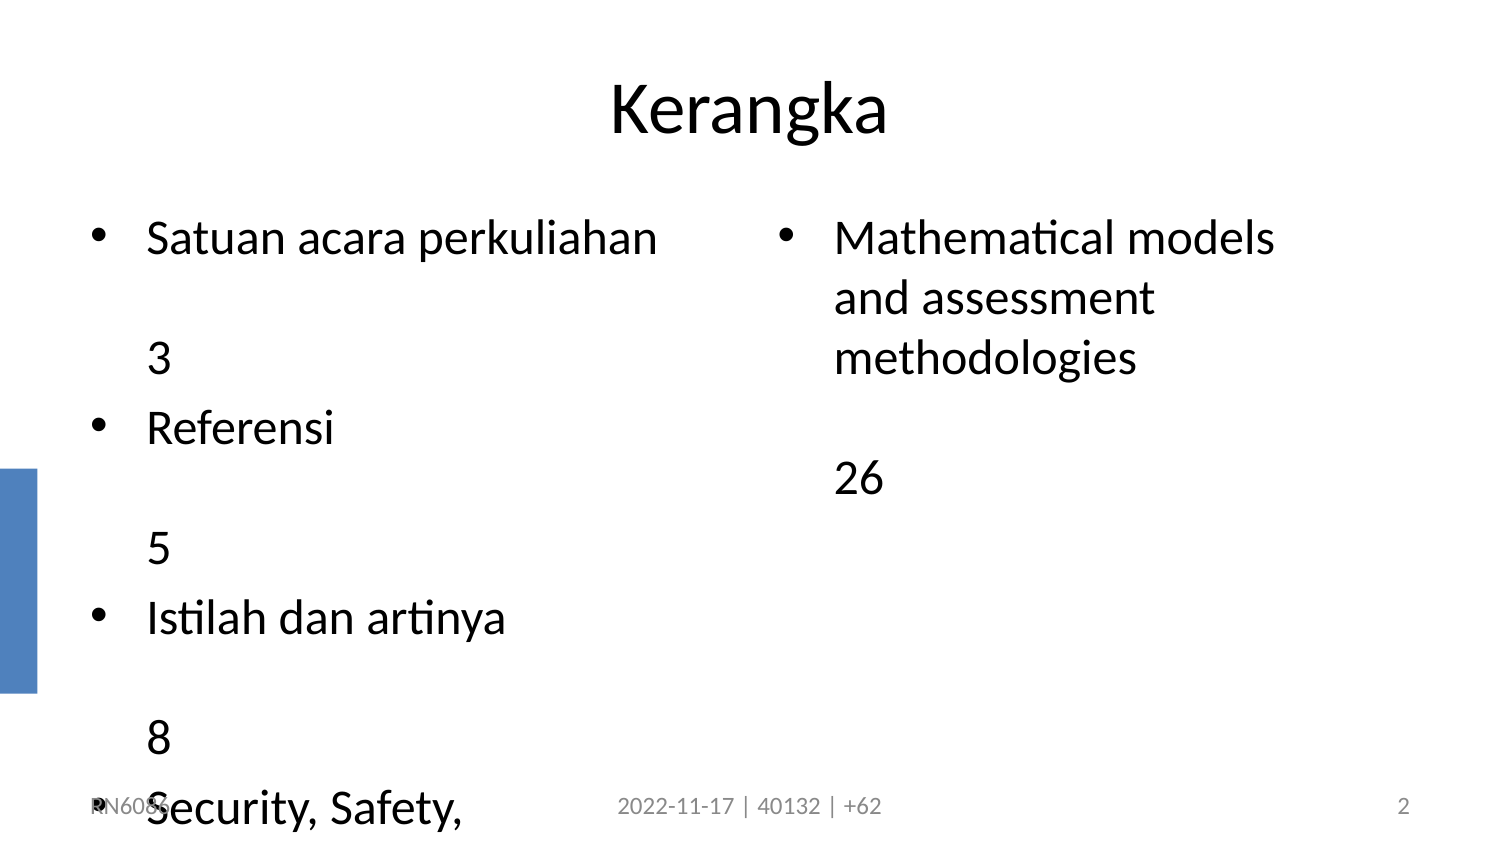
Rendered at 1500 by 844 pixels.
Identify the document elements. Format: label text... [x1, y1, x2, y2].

list Mathematical models and assessment methodologies 26 [762, 196, 1426, 754]
list Satuan acara perkuliahan 3 Referensi 5 Istilah dan artinya 8 Security, Safety, Safeguards 10 Good practices and challanges 19 [74, 196, 738, 754]
title Kerangka [74, 33, 1426, 175]
slide_number RN6086 [75, 782, 463, 827]
footer 2022-11-17 | 40132 | +62 [512, 782, 988, 827]
slide_number 2 [1074, 782, 1425, 827]
